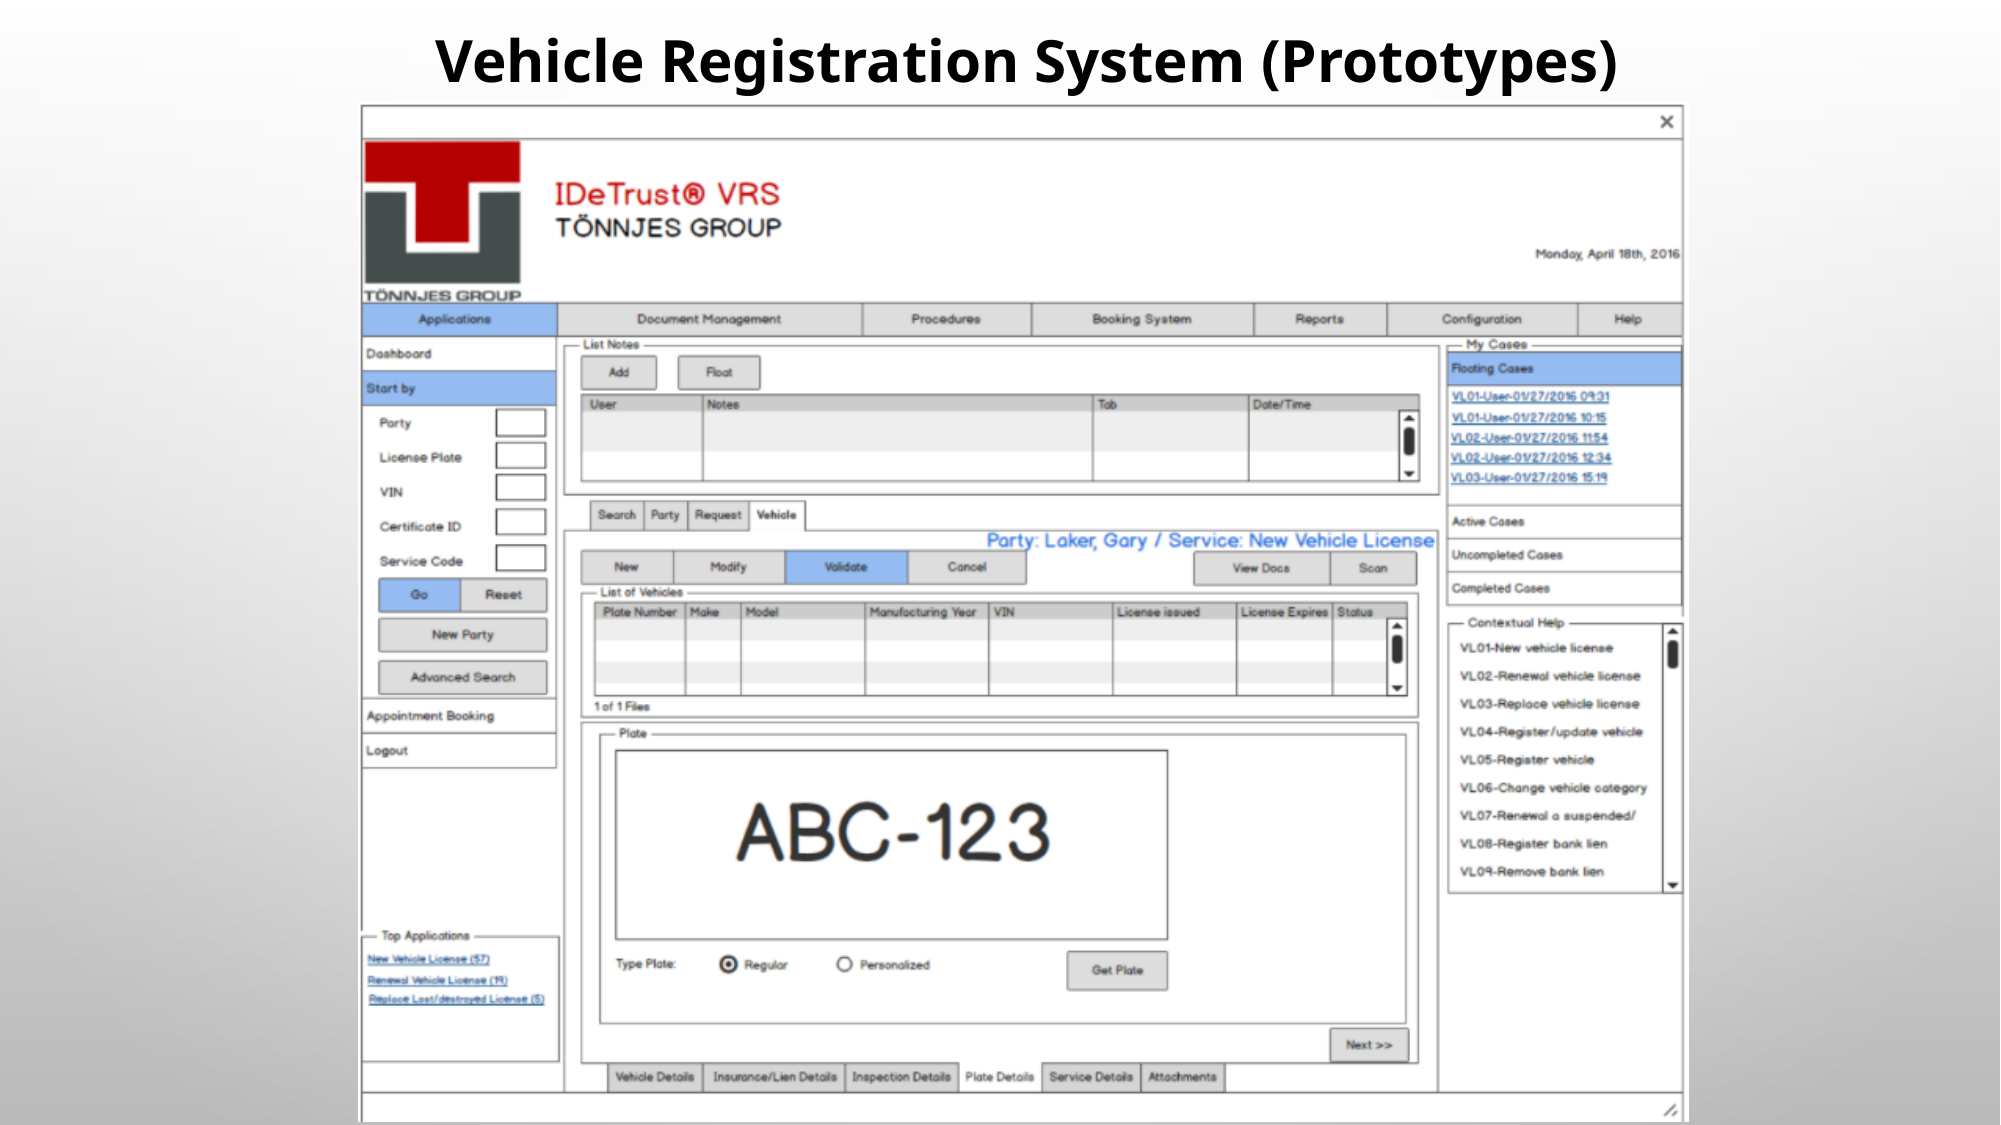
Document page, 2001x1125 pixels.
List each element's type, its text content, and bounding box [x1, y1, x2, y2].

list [358, 102, 1689, 1122]
text_box Vehicle Registration System (Prototypes) [127, 15, 1927, 103]
picture [0, 0, 2000, 1125]
